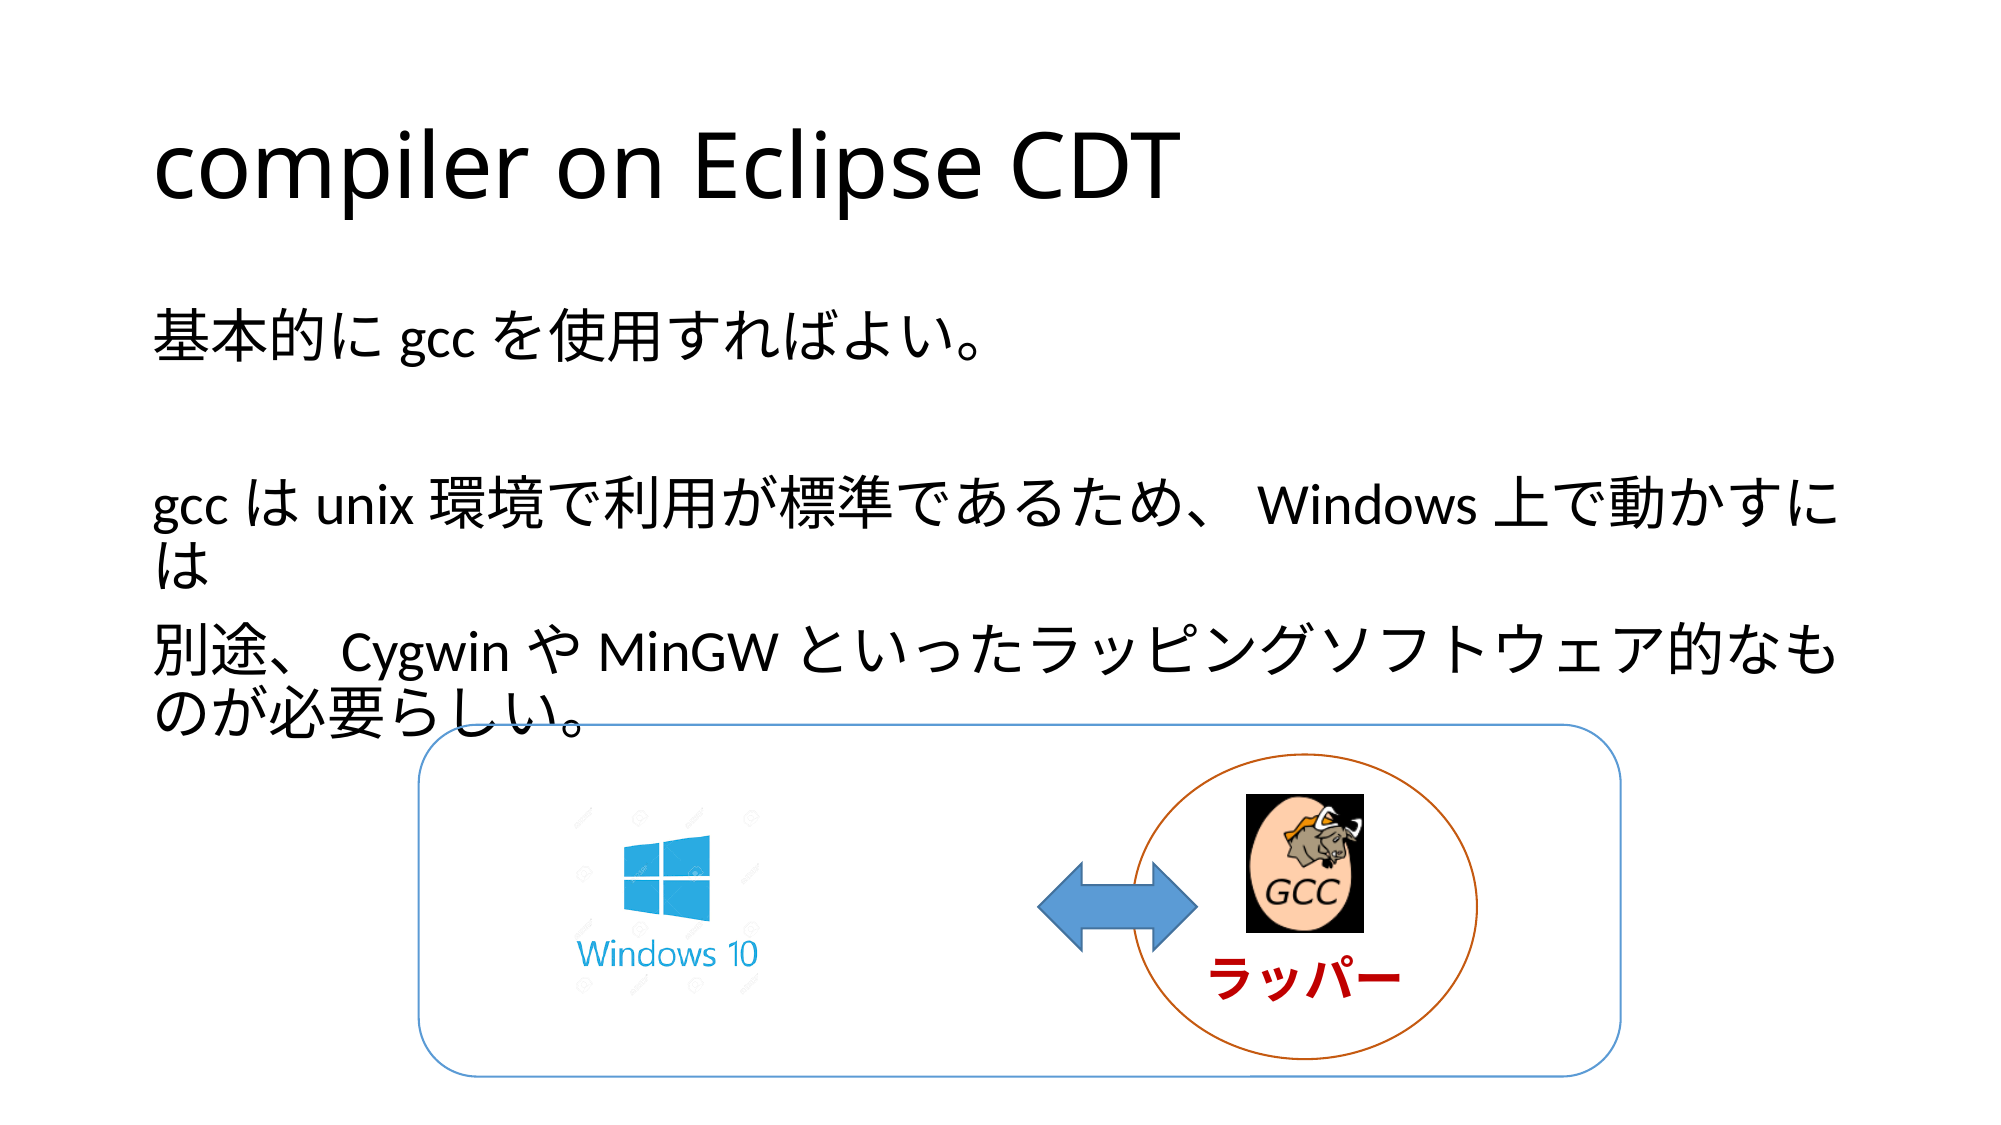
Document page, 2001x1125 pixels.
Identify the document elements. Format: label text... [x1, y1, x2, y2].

text_box ラッパー [1133, 753, 1479, 1061]
title compiler on Eclipse CDT [137, 59, 1863, 278]
text_box [417, 723, 1622, 1078]
list 基本的にgccを使用すればよい。 gccはunix環境で利用が標準であるため、Windows上で動かすには 別途、CygwinやMinGWといったラッピングソフトウェア的なものが必要らしい。 [137, 299, 1863, 1014]
picture [1246, 794, 1364, 933]
text_box [1036, 860, 1199, 953]
picture [568, 802, 765, 999]
